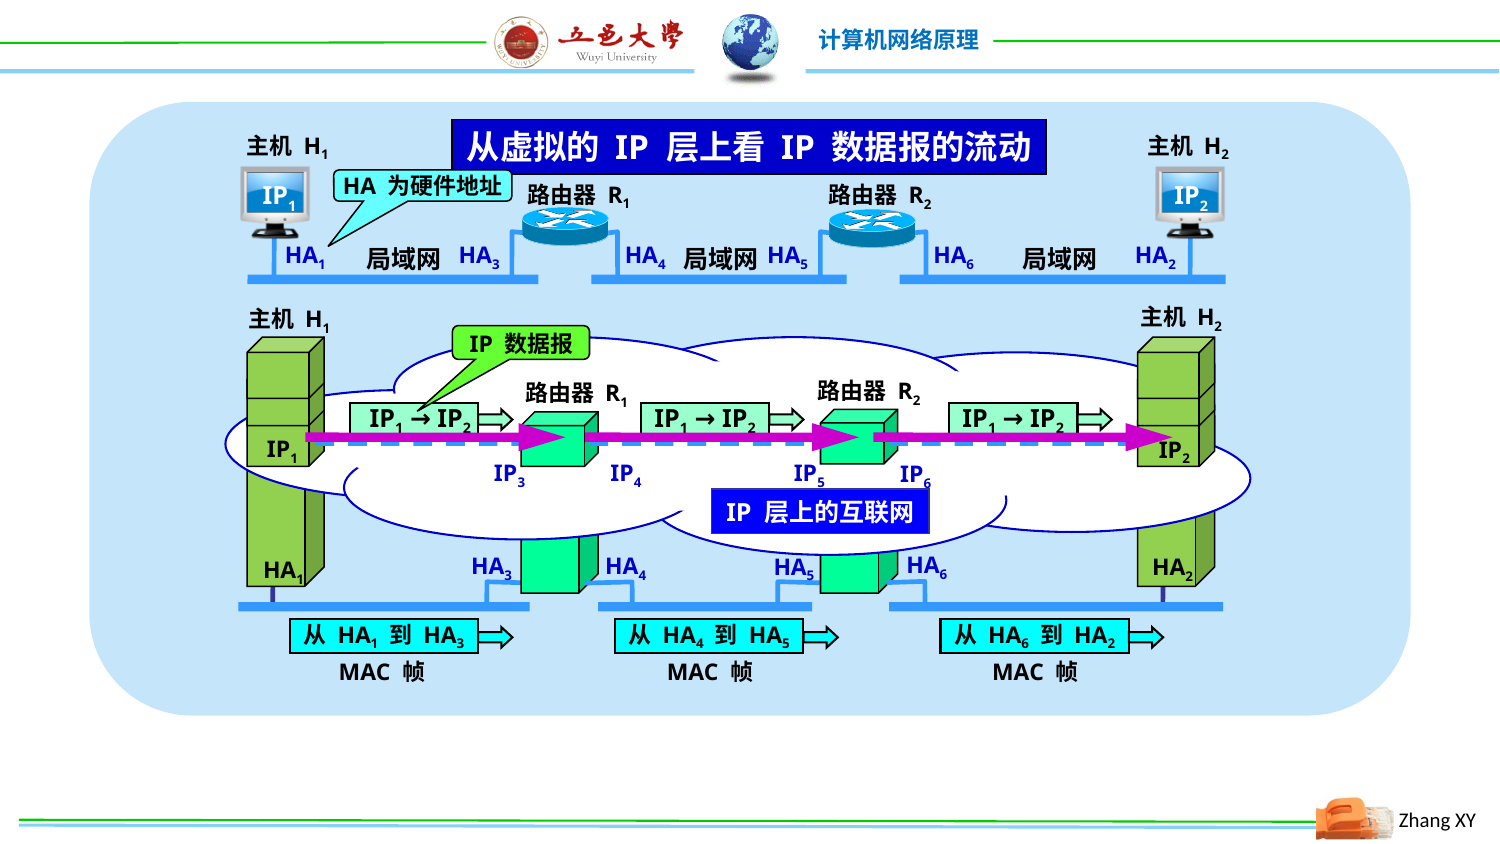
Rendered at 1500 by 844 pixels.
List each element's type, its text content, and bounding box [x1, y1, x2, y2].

picture [568, 220, 592, 228]
text_box 从虚拟的 IP 层上看 IP 数据报的流动 [452, 119, 1047, 175]
picture [848, 213, 871, 219]
text_box HA4 [610, 233, 681, 280]
text_box [87, 99, 1413, 718]
text_box 路由器 R1 [512, 172, 645, 219]
picture [522, 206, 610, 247]
text_box [911, 252, 918, 266]
picture [1316, 796, 1394, 840]
picture [846, 222, 868, 230]
picture [828, 208, 916, 235]
text_box HA3 [444, 233, 515, 280]
text_box 局域网 [668, 236, 774, 282]
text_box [225, 294, 1251, 694]
picture [828, 238, 916, 249]
text_box HA5 [752, 233, 823, 280]
picture [494, 15, 697, 69]
text_box 主机 H2 [1132, 124, 1244, 170]
picture [236, 163, 315, 242]
picture [539, 220, 561, 228]
text_box [823, 247, 831, 273]
text_box HA2 [1120, 233, 1191, 280]
picture [875, 222, 899, 230]
text_box 路由器 R2 [814, 173, 947, 220]
picture [541, 211, 564, 217]
text_box 局域网 [1007, 236, 1113, 282]
picture [1151, 163, 1230, 242]
picture [720, 12, 780, 88]
text_box HA6 [918, 233, 989, 280]
text_box [511, 231, 528, 275]
text_box 主机 H1 [232, 124, 344, 170]
text_box HA 为硬件地址 [333, 169, 512, 240]
text_box HA1 [270, 233, 341, 280]
text_box 局域网 [351, 236, 457, 282]
